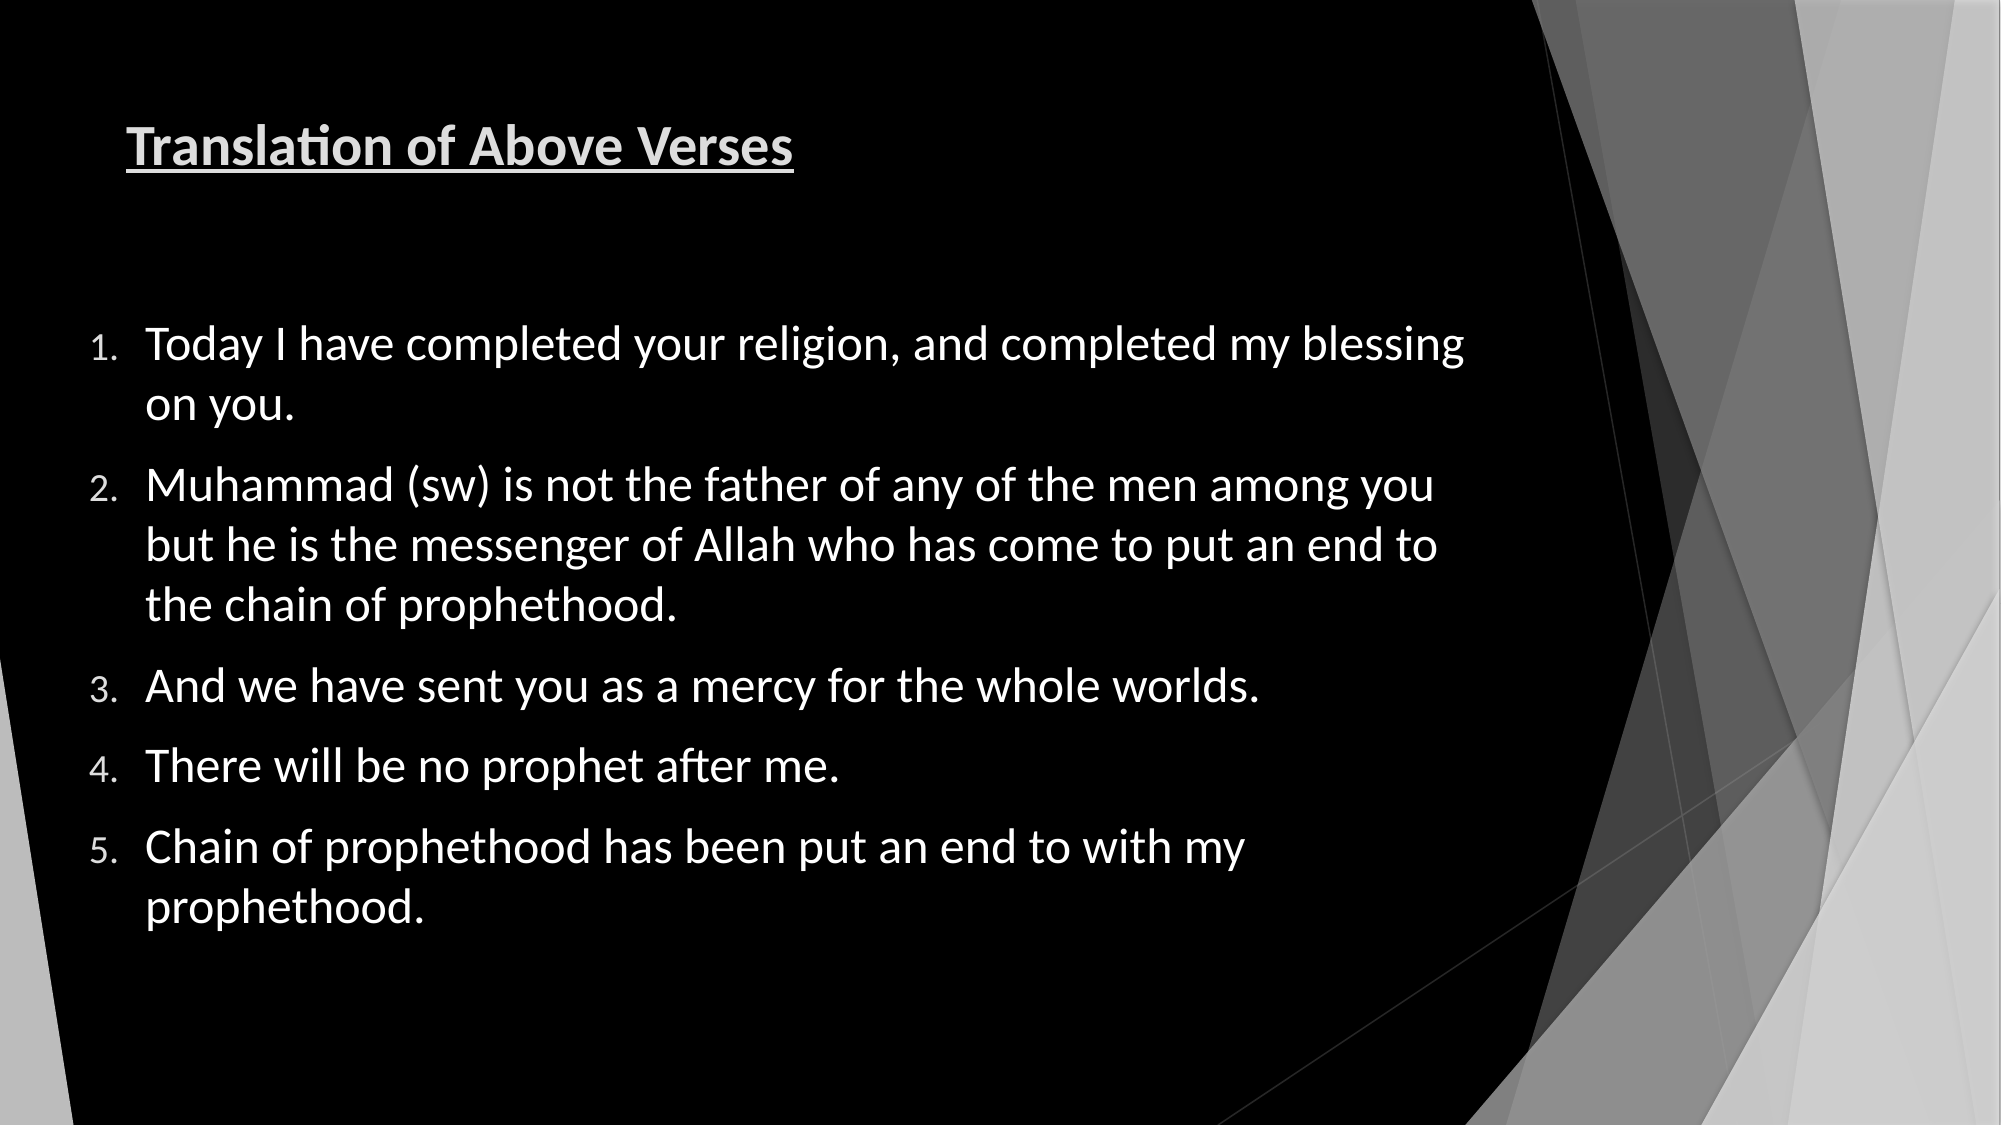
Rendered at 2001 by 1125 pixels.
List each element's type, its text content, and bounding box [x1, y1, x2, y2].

list Today I have completed your religion, and completed my blessing on you. Muhammad (sw) is not the father of any of the men among you but he is the messenger of Allah who has come to put an end to the chain of prophethood. And we have sent you as a mercy for the whole worlds. There will be no prophet after me. Chain of prophethood has been put an end to with my prophethood. [73, 236, 1496, 991]
title Translation of Above Verses [111, 99, 933, 209]
